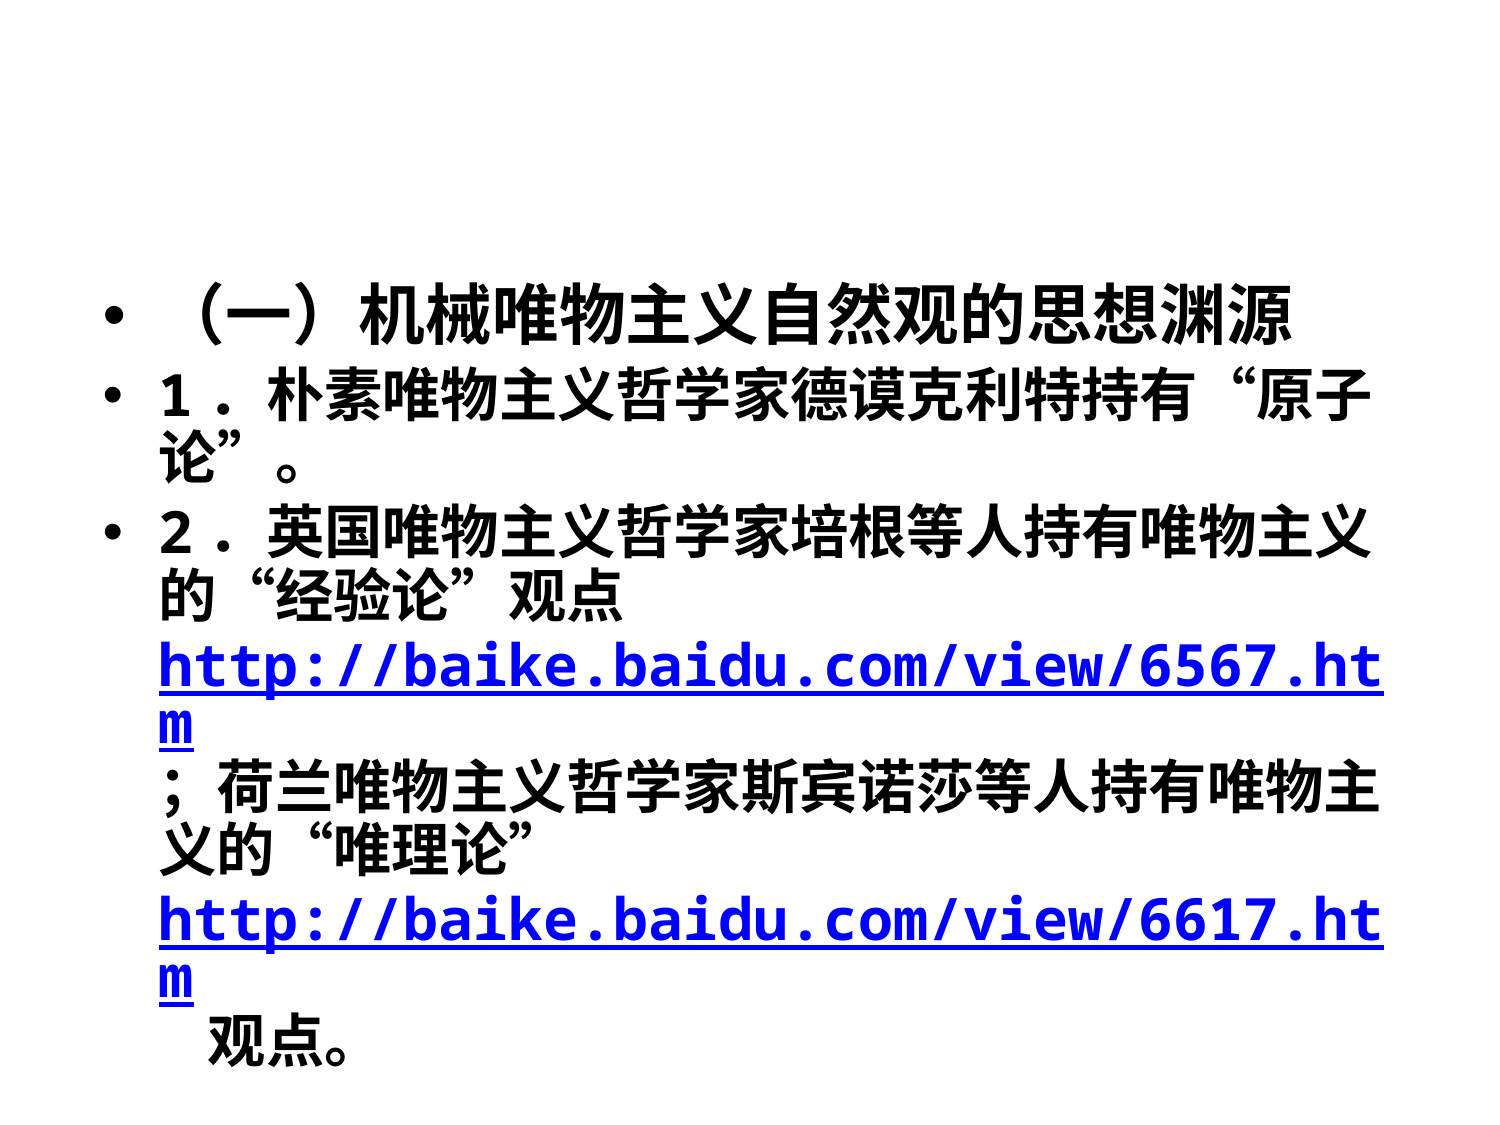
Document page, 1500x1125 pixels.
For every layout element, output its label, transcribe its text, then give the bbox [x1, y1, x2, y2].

list （一）机械唯物主义自然观的思想渊源 1．朴素唯物主义哲学家德谟克利特持有“原子论”。 2．英国唯物主义哲学家培根等人持有唯物主义的“经验论”观点http://baike.baidu.com/view/6567.htm；荷兰唯物主义哲学家斯宾诺莎等人持有唯物主义的“唯理论”http://baike.baidu.com/view/6617.htm 观点。 [87, 275, 1425, 963]
